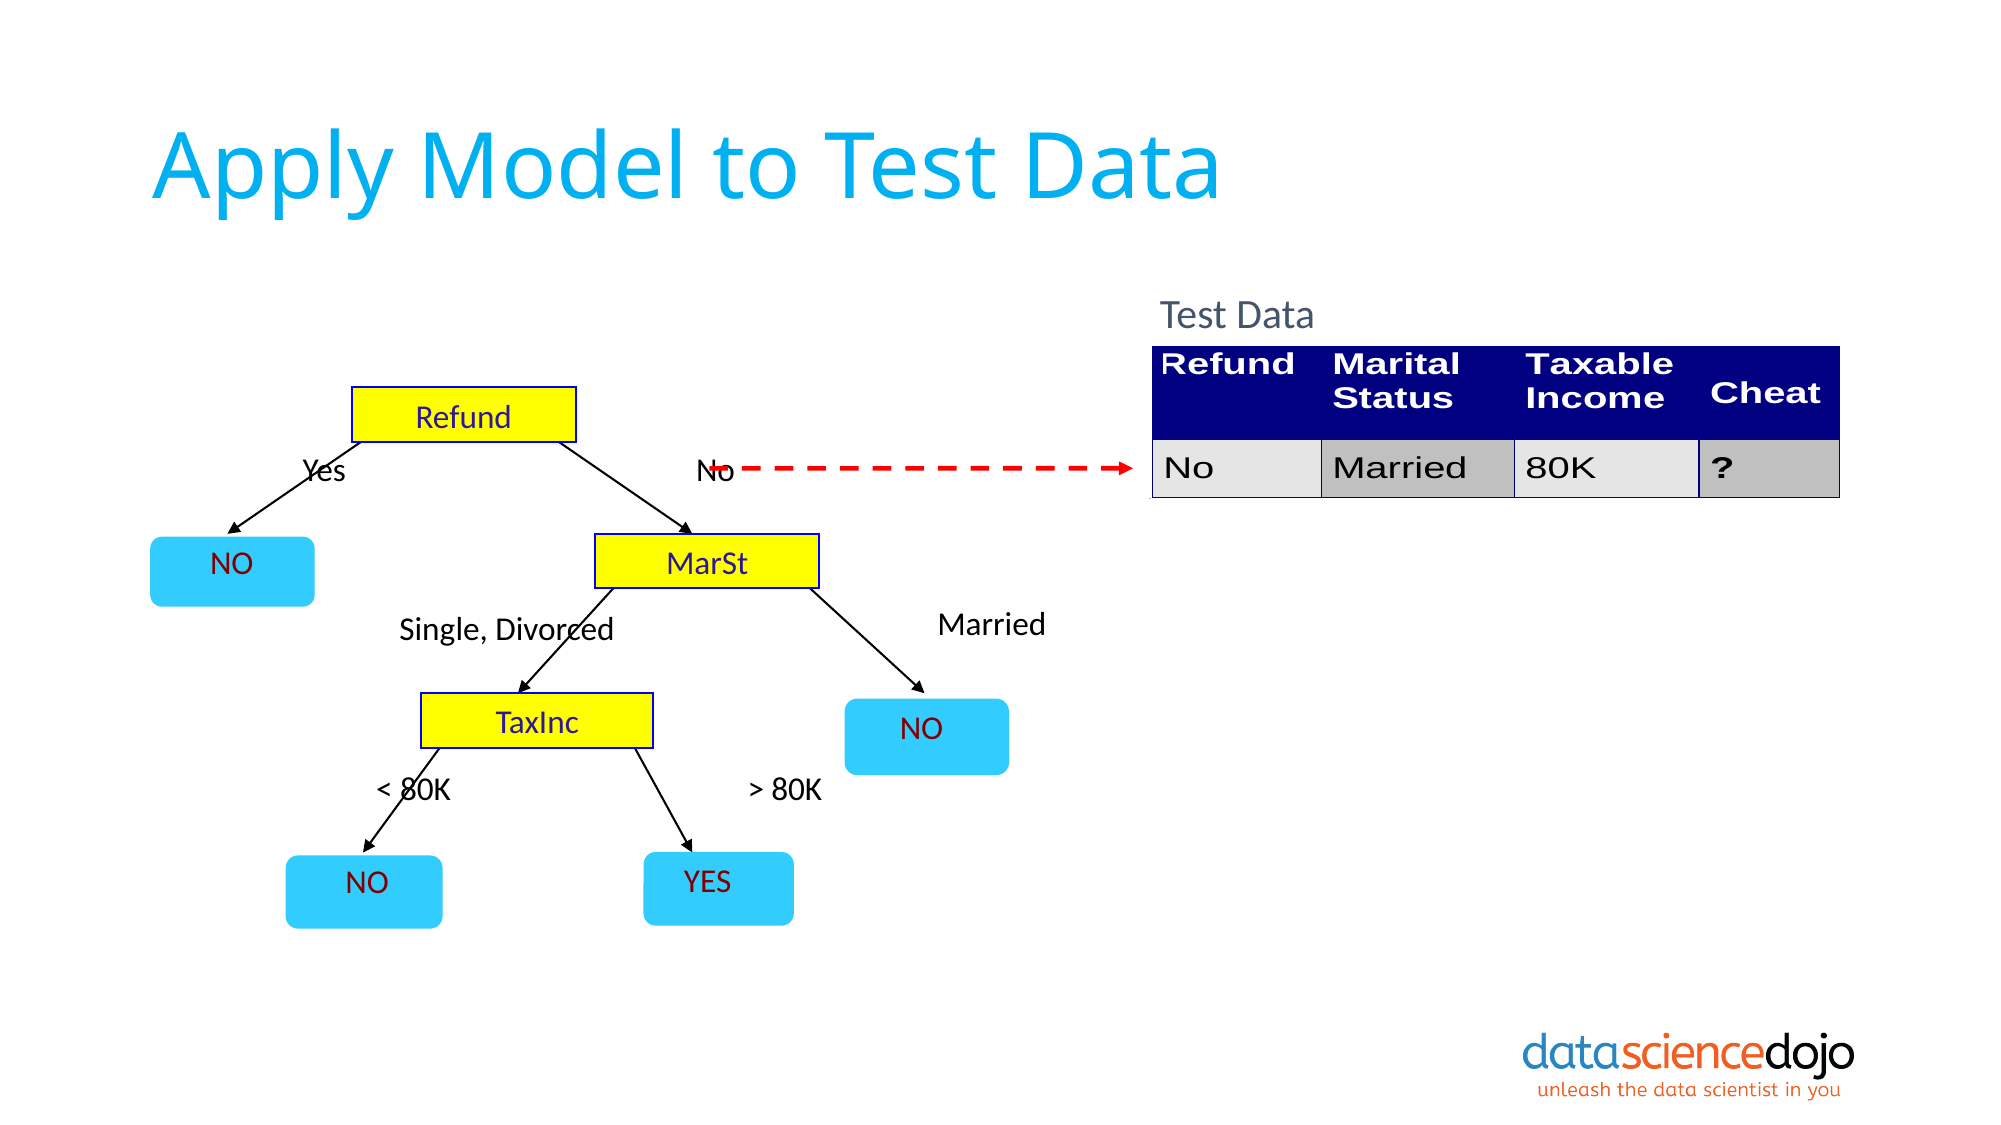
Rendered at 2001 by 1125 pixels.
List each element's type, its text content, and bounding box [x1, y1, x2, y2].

title Apply Model to Test Data [137, 59, 1863, 278]
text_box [150, 387, 1017, 929]
text_box Test Data [1062, 289, 1413, 345]
text_box [1115, 462, 1133, 475]
picture [1511, 1005, 1863, 1125]
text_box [1137, 345, 1869, 532]
